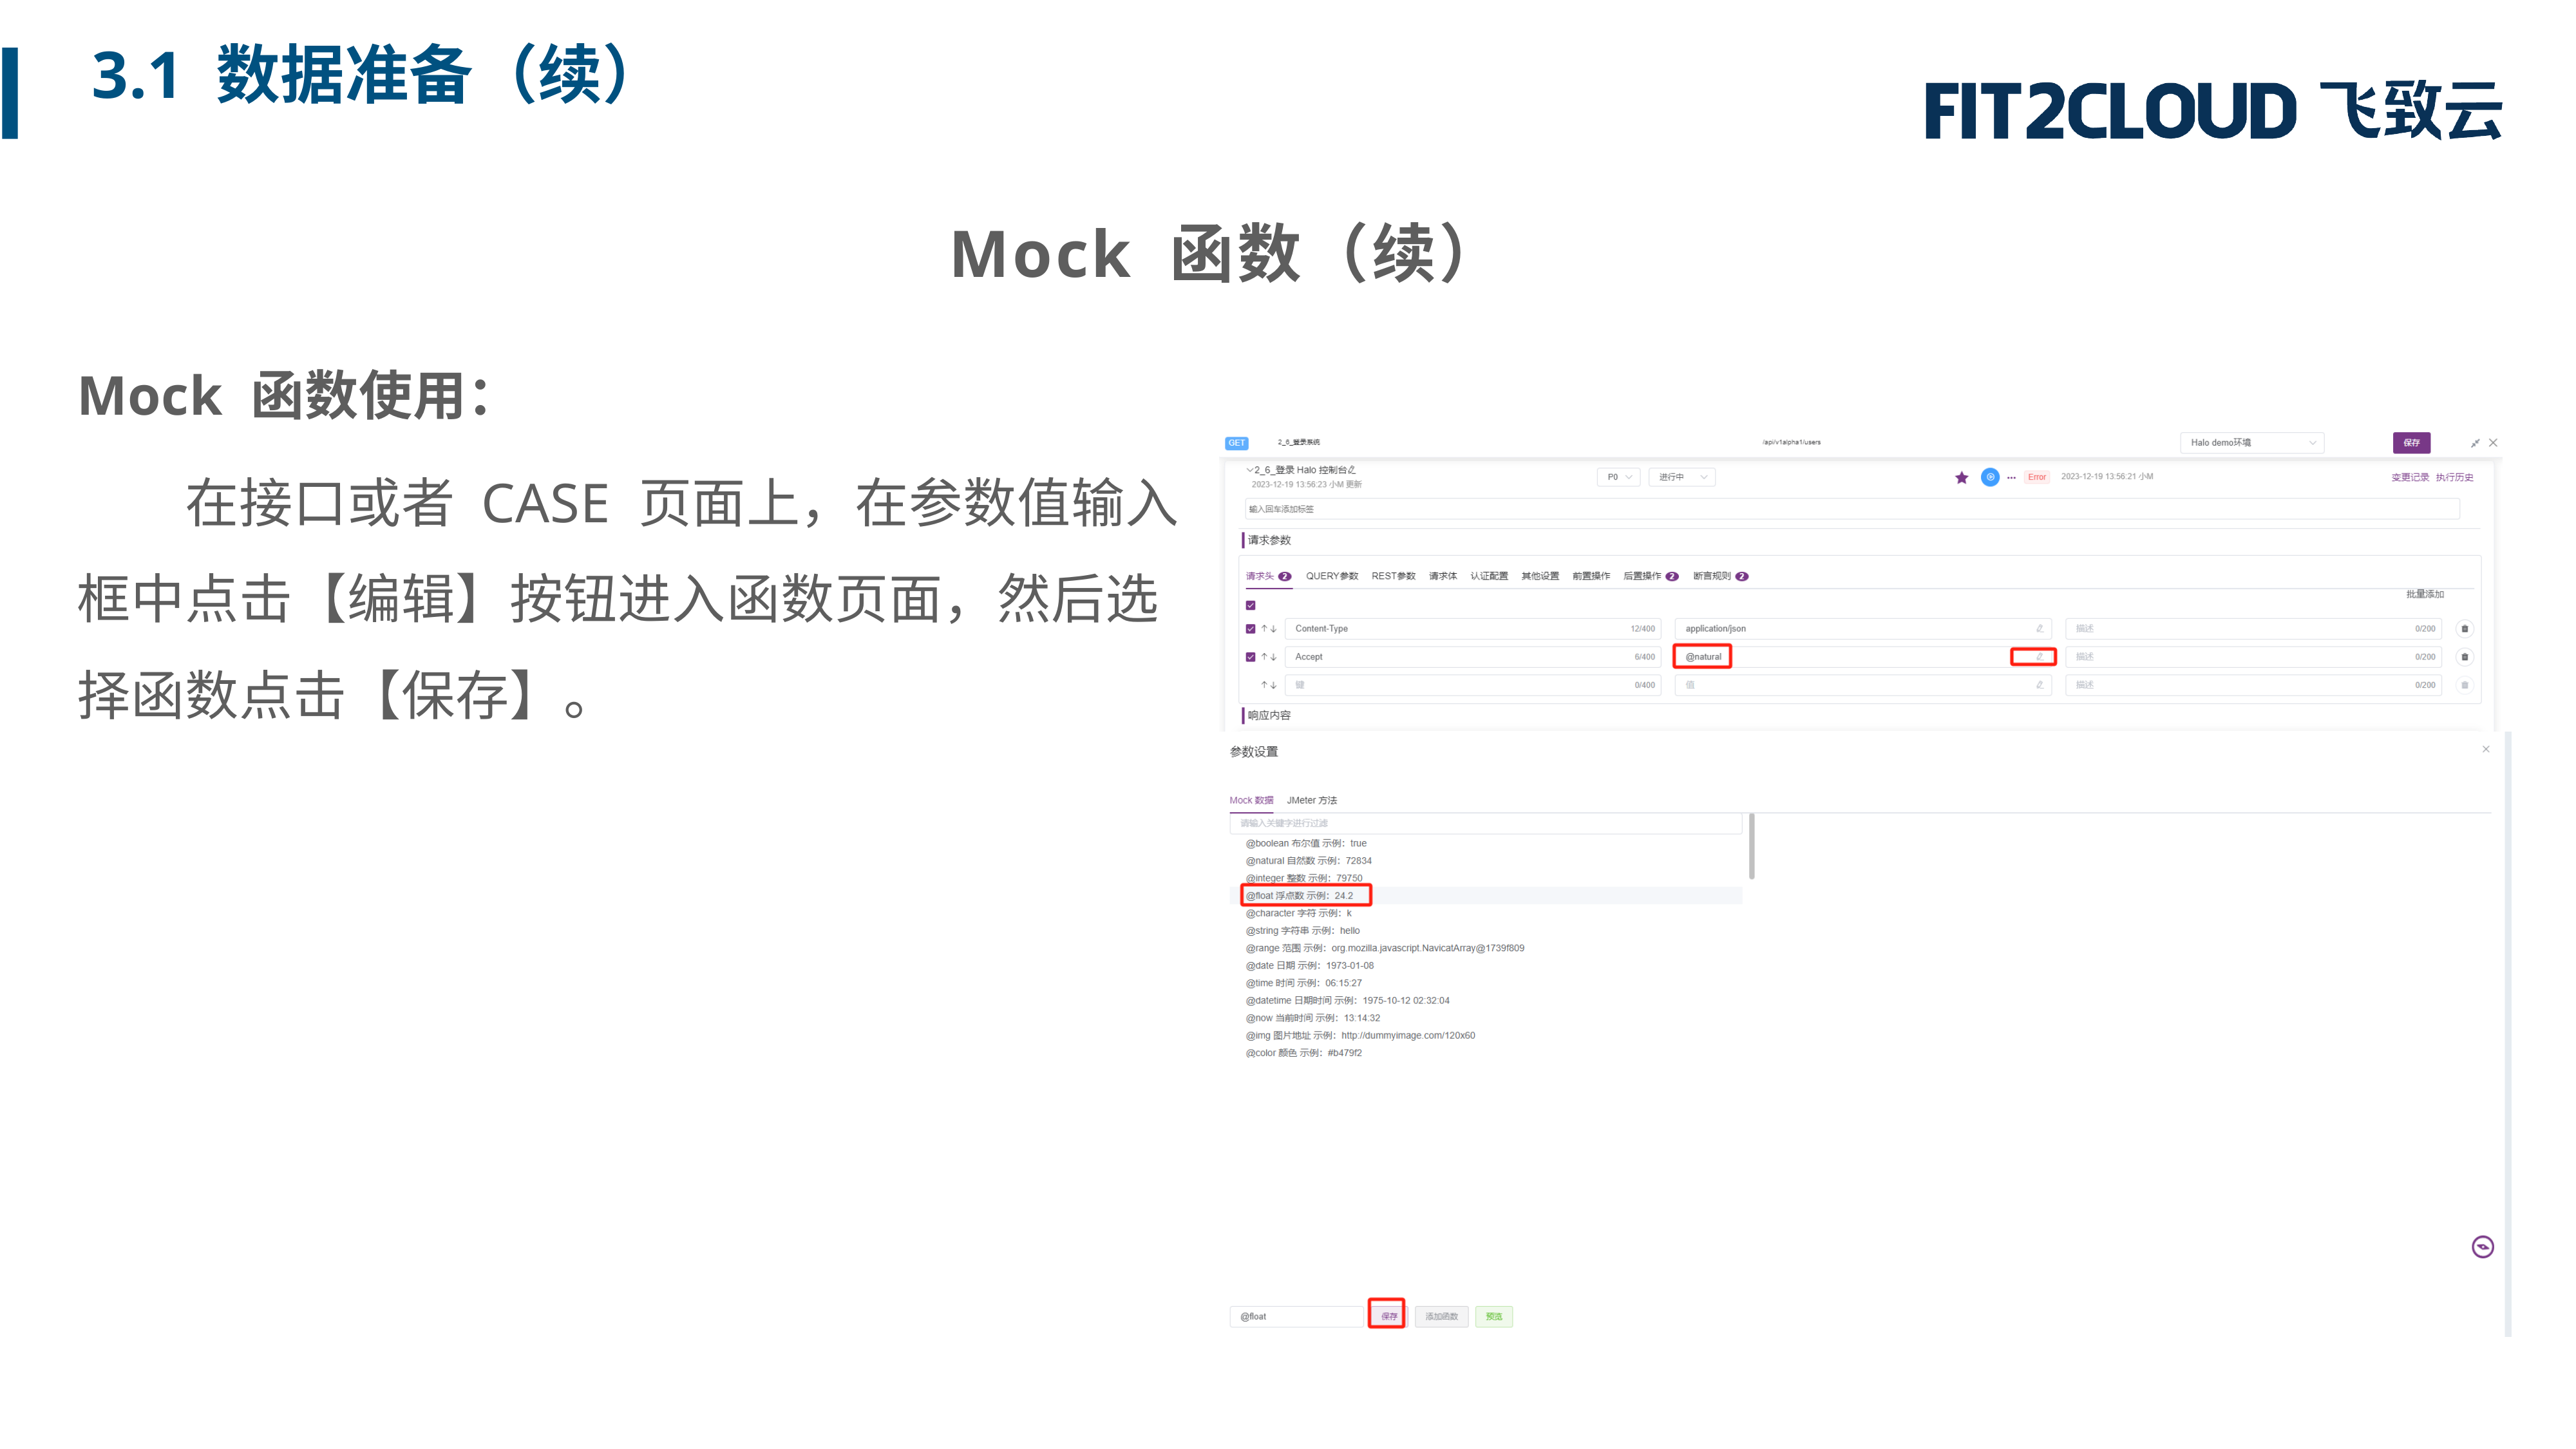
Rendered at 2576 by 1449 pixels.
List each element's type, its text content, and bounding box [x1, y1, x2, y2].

picture [1926, 80, 2503, 140]
picture [1218, 429, 2512, 1337]
text_box 3.1 数据准备（续） [79, 37, 951, 171]
text_box [2, 47, 18, 139]
text_box Mock 函数（续） [0, 199, 2512, 285]
text_box Mock 函数使用： 在接口或者 CASE 页面上，在参数值输入框中点击【编辑】按钮进入函数页面，然后选择函数点击【保存】。 [63, 268, 1202, 1332]
